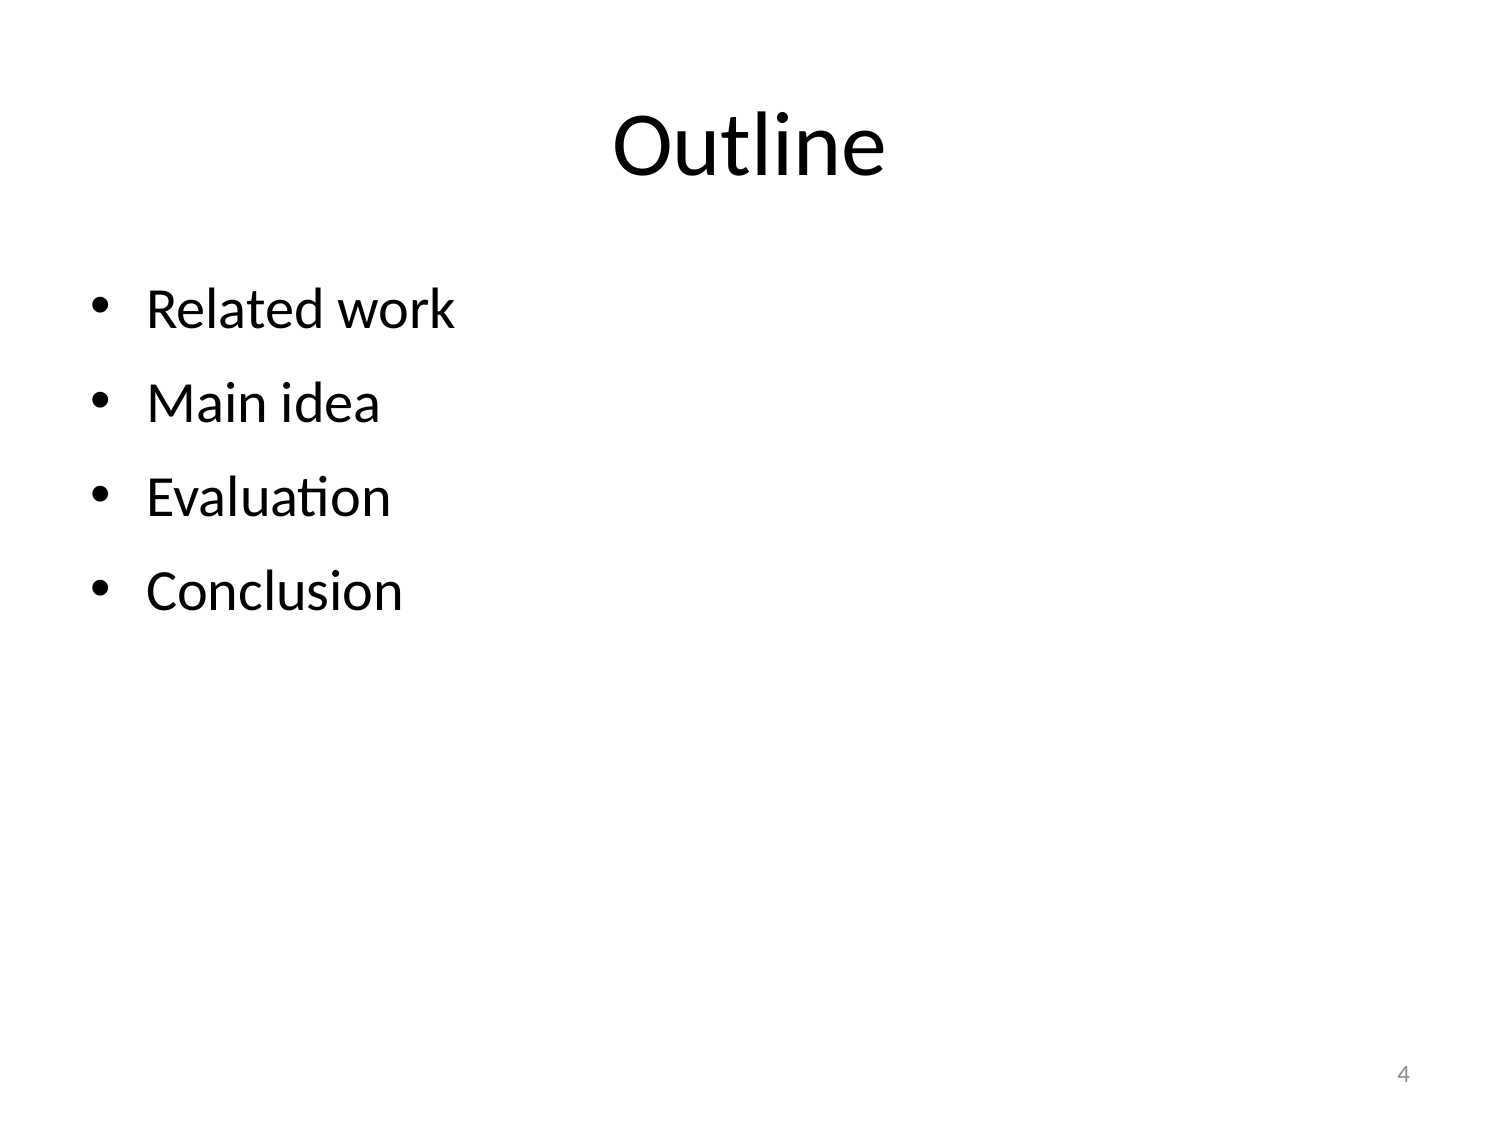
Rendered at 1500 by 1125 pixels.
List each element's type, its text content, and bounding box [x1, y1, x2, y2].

list Related work Main idea Evaluation Conclusion [75, 262, 1425, 1043]
title Outline [75, 45, 1425, 233]
slide_number 4 [1074, 1042, 1425, 1103]
